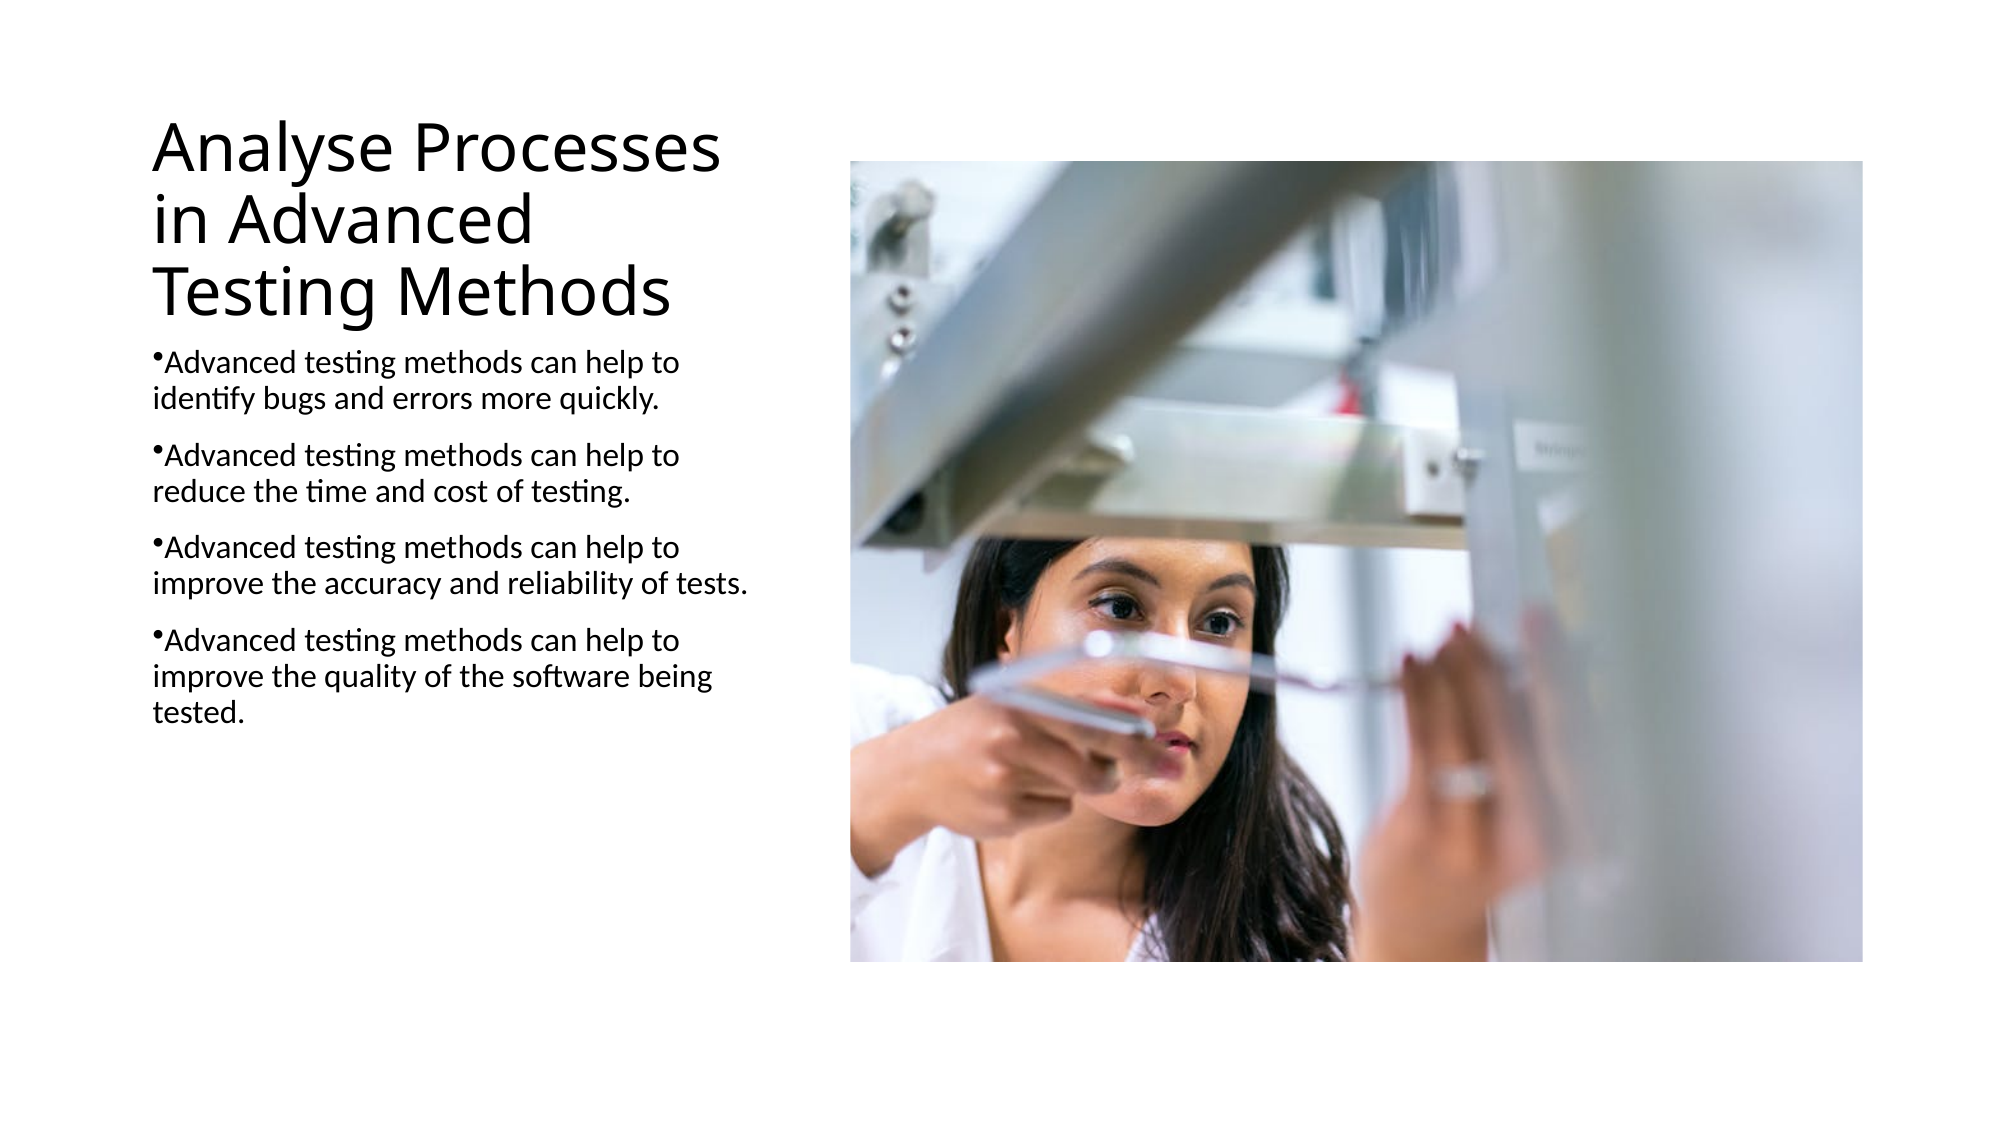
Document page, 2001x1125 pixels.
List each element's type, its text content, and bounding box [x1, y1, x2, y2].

list Advanced testing methods can help to identify bugs and errors more quickly. Advanced testing methods can help to reduce the time and cost of testing. Advanced testing methods can help to improve the accuracy and reliability of tests. Advanced testing methods can help to improve the quality of the software being tested. [137, 337, 783, 963]
title Analyse Processes in Advanced Testing Methods [137, 75, 783, 337]
picture [850, 161, 1863, 962]
